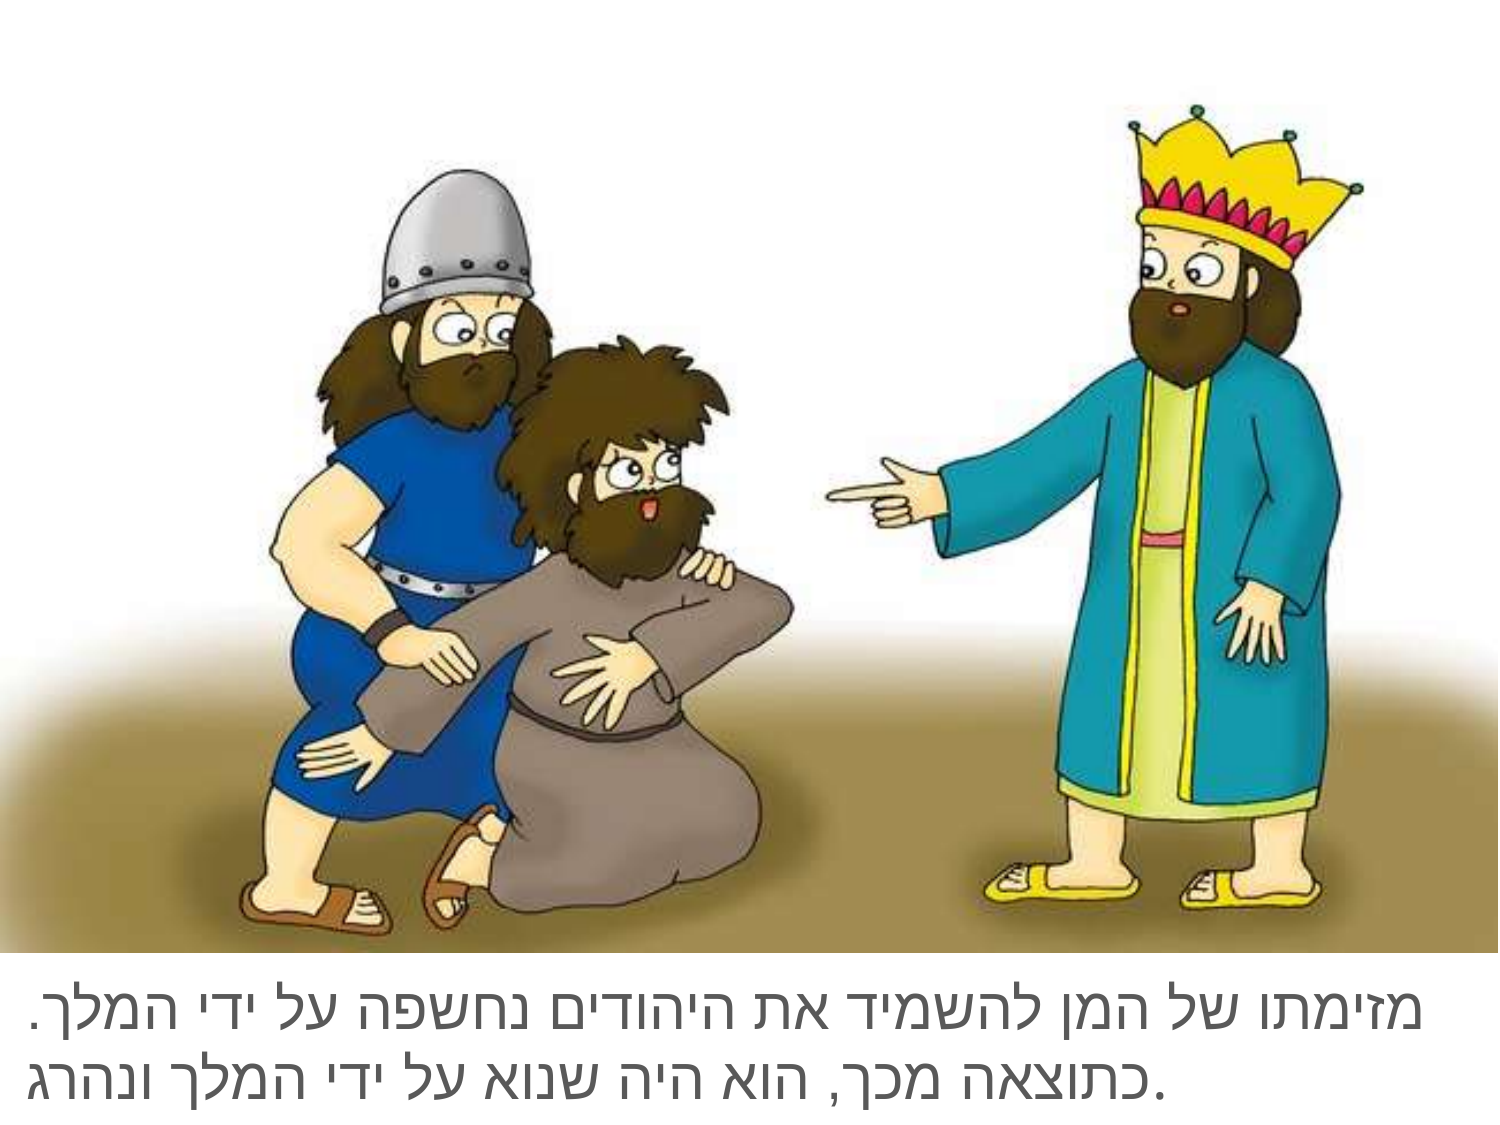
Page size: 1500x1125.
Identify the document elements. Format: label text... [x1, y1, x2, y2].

text_box מזימתו של המן להשמיד את היהודים נחשפה על ידי המלך. כתוצאה מכך, הוא היה שנוא על ידי המלך ונהרג. [11, 964, 1498, 1119]
picture [0, 0, 1498, 953]
